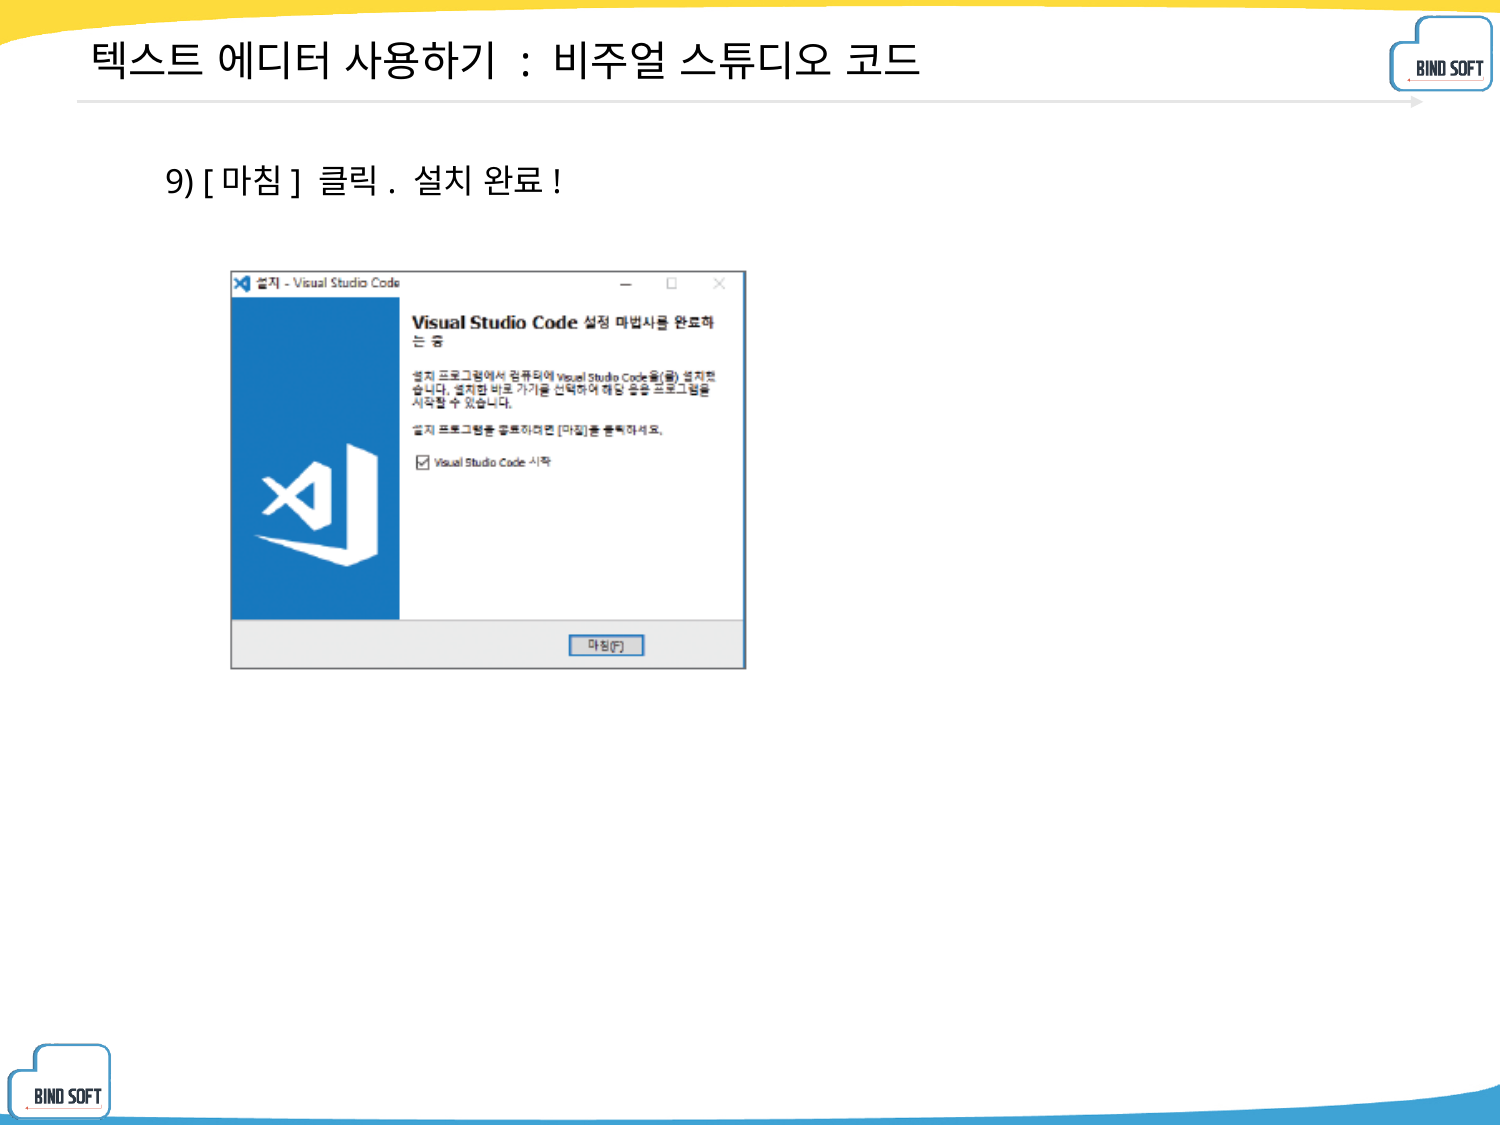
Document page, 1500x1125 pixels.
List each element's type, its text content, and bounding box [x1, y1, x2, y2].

picture [0, 0, 1500, 96]
picture [224, 266, 751, 673]
picture [0, 1003, 1500, 1125]
title 텍스트 에디터 사용하기 : 비주얼 스튜디오 코드 [75, 11, 1425, 108]
list 9) [마침] 클릭. 설치 완료! [75, 152, 1425, 1055]
